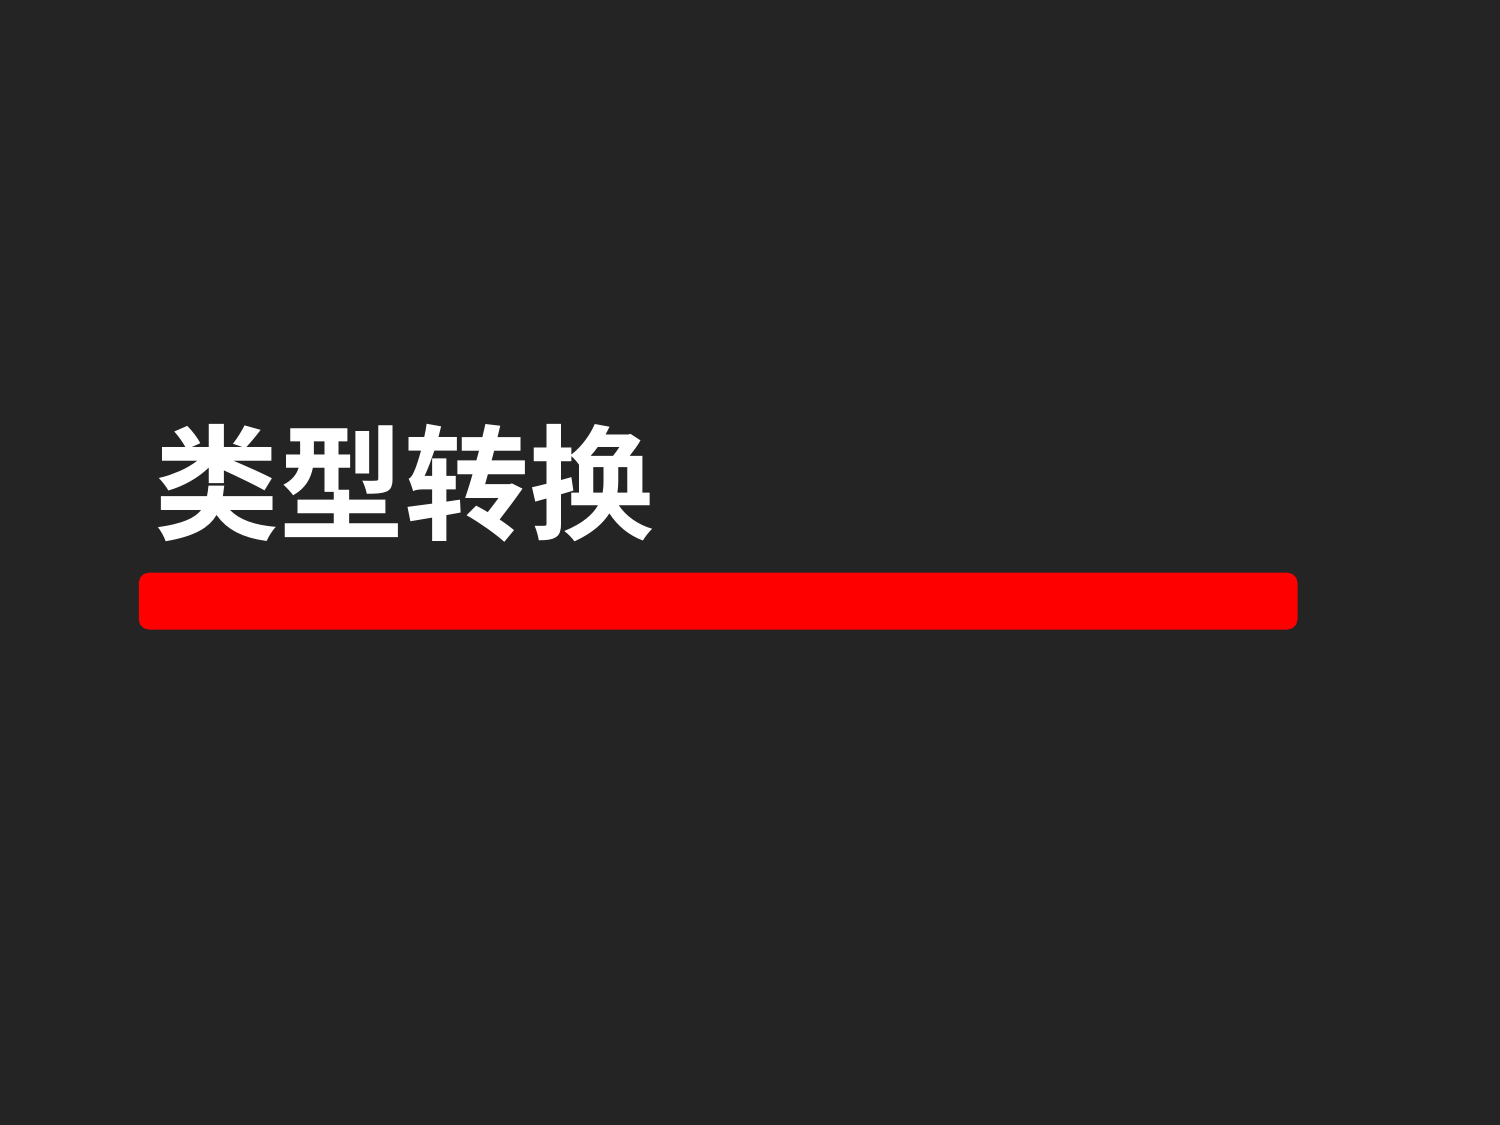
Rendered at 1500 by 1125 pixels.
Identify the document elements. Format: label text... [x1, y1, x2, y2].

text_box [138, 572, 1298, 630]
text_box 类型转换 [140, 398, 670, 563]
